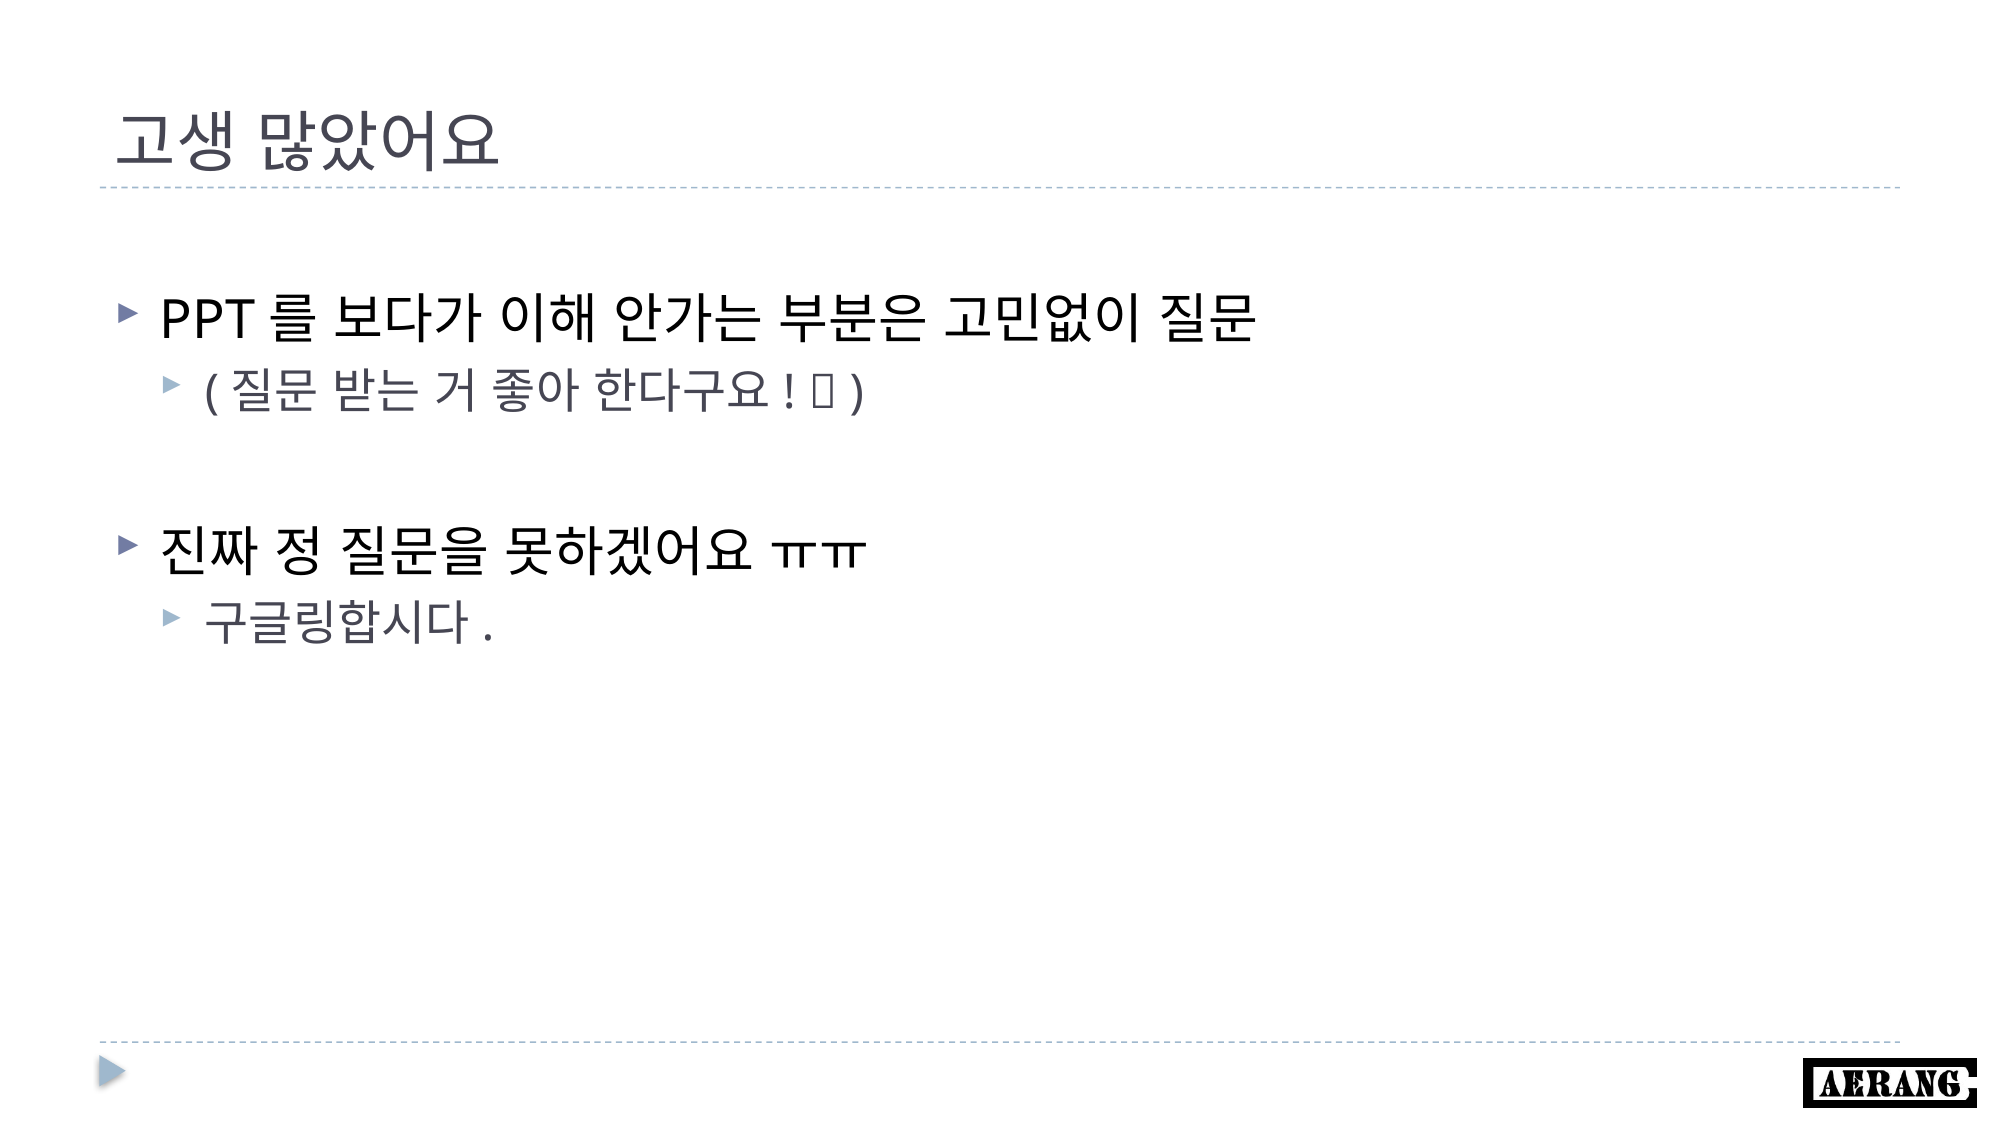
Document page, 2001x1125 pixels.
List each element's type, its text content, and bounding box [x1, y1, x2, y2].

title 고생 많았어요 [99, 24, 1900, 188]
picture [1803, 1058, 1977, 1108]
list PPT를 보다가 이해 안가는 부분은 고민없이 질문 (질문 받는 거 좋아 한다구요!  ) 진짜 정 질문을 못하겠어요 ㅠㅠ 구글링합시다. [99, 200, 1900, 1010]
